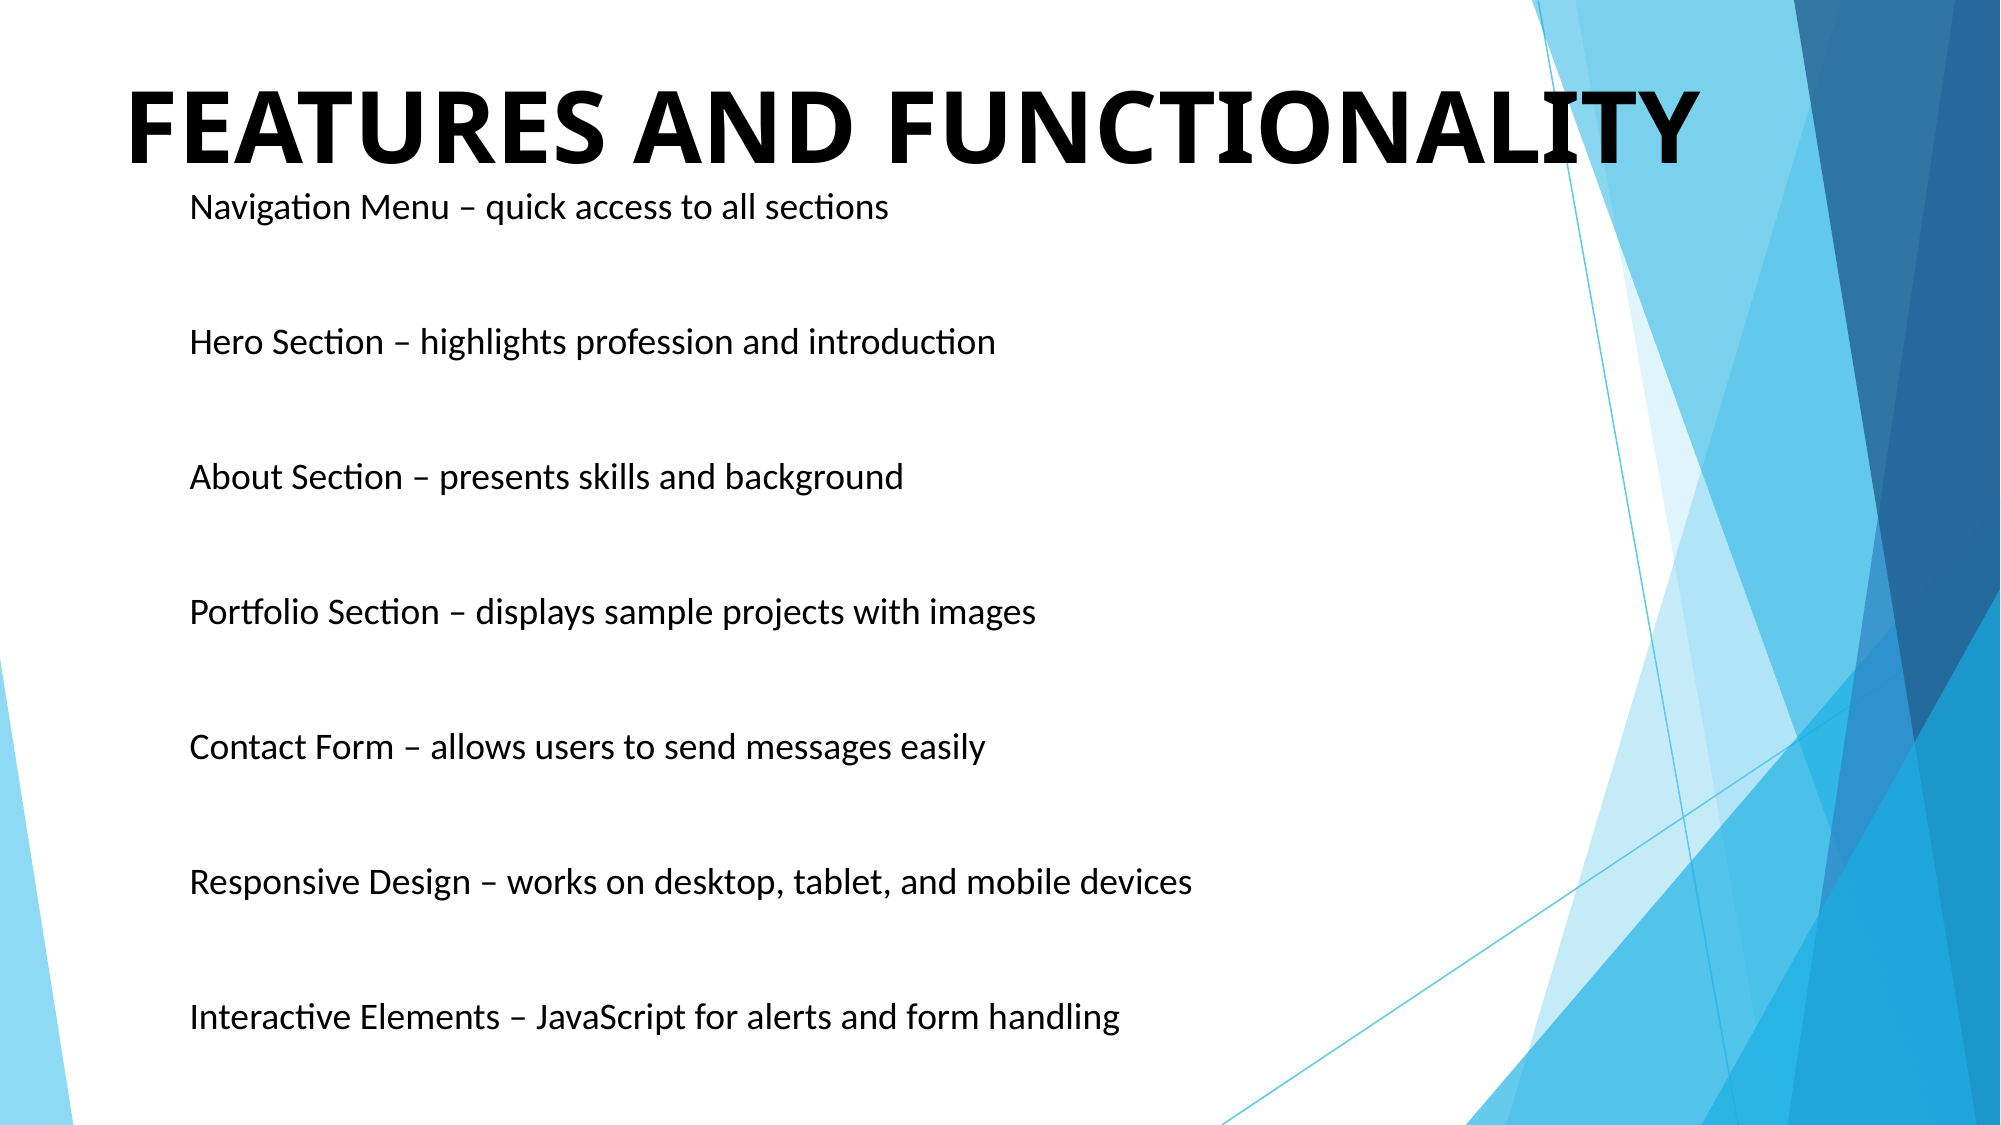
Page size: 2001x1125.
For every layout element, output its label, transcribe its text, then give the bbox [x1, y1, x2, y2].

text_box Navigation Menu – quick access to all sections Hero Section – highlights profession and introduction About Section – presents skills and background Portfolio Section – displays sample projects with images Contact Form – allows users to send messages easily Responsive Design – works on desktop, tablet, and mobile devices Interactive Elements – JavaScript for alerts and form handling [174, 174, 1221, 1125]
title FEATURES AND FUNCTIONALITY [123, 63, 1877, 188]
